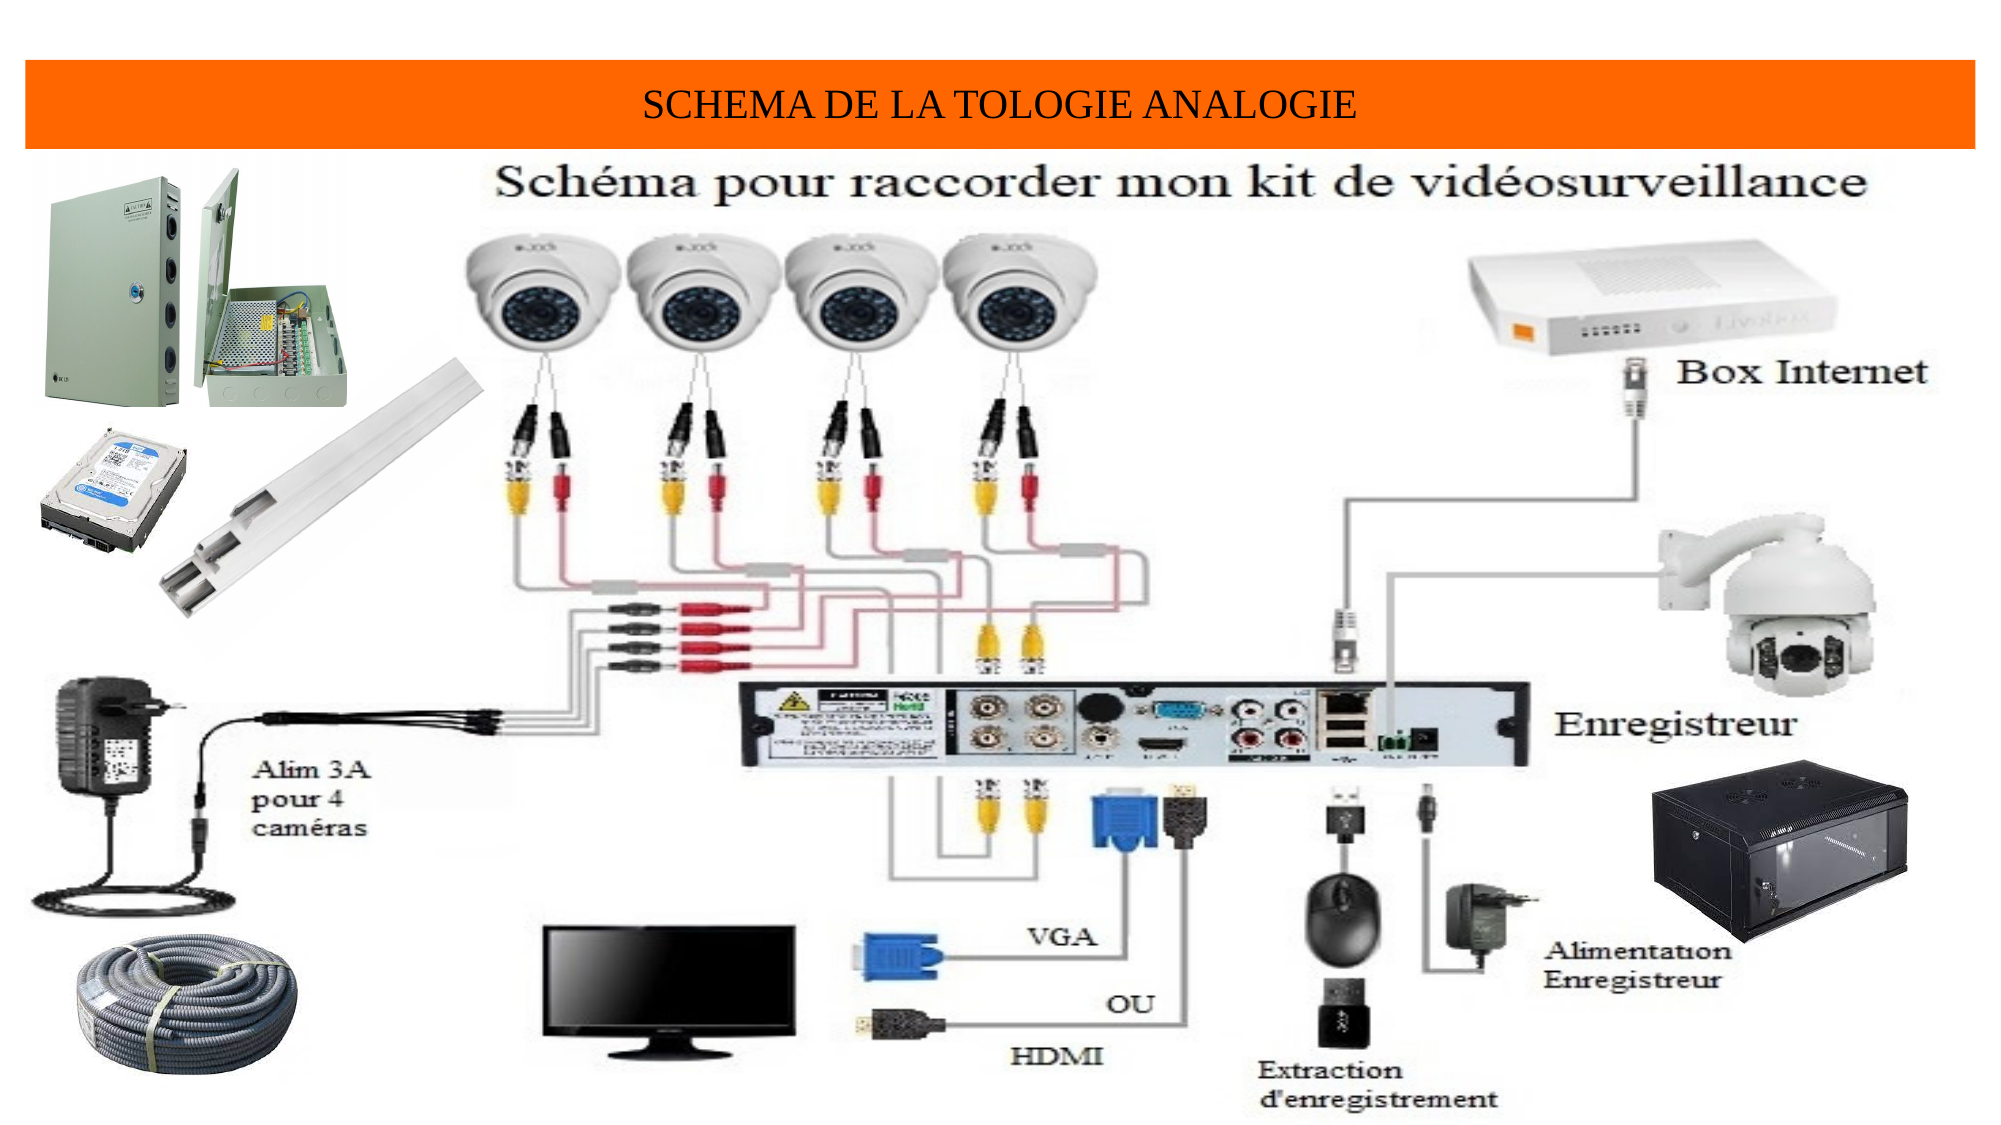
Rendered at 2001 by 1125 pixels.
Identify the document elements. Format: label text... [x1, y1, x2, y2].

picture [62, 927, 309, 1085]
picture [1650, 757, 1909, 945]
picture [24, 149, 515, 565]
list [24, 149, 1975, 1125]
title SCHEMA DE LA TOLOGIE ANALOGIE [25, 59, 1976, 150]
